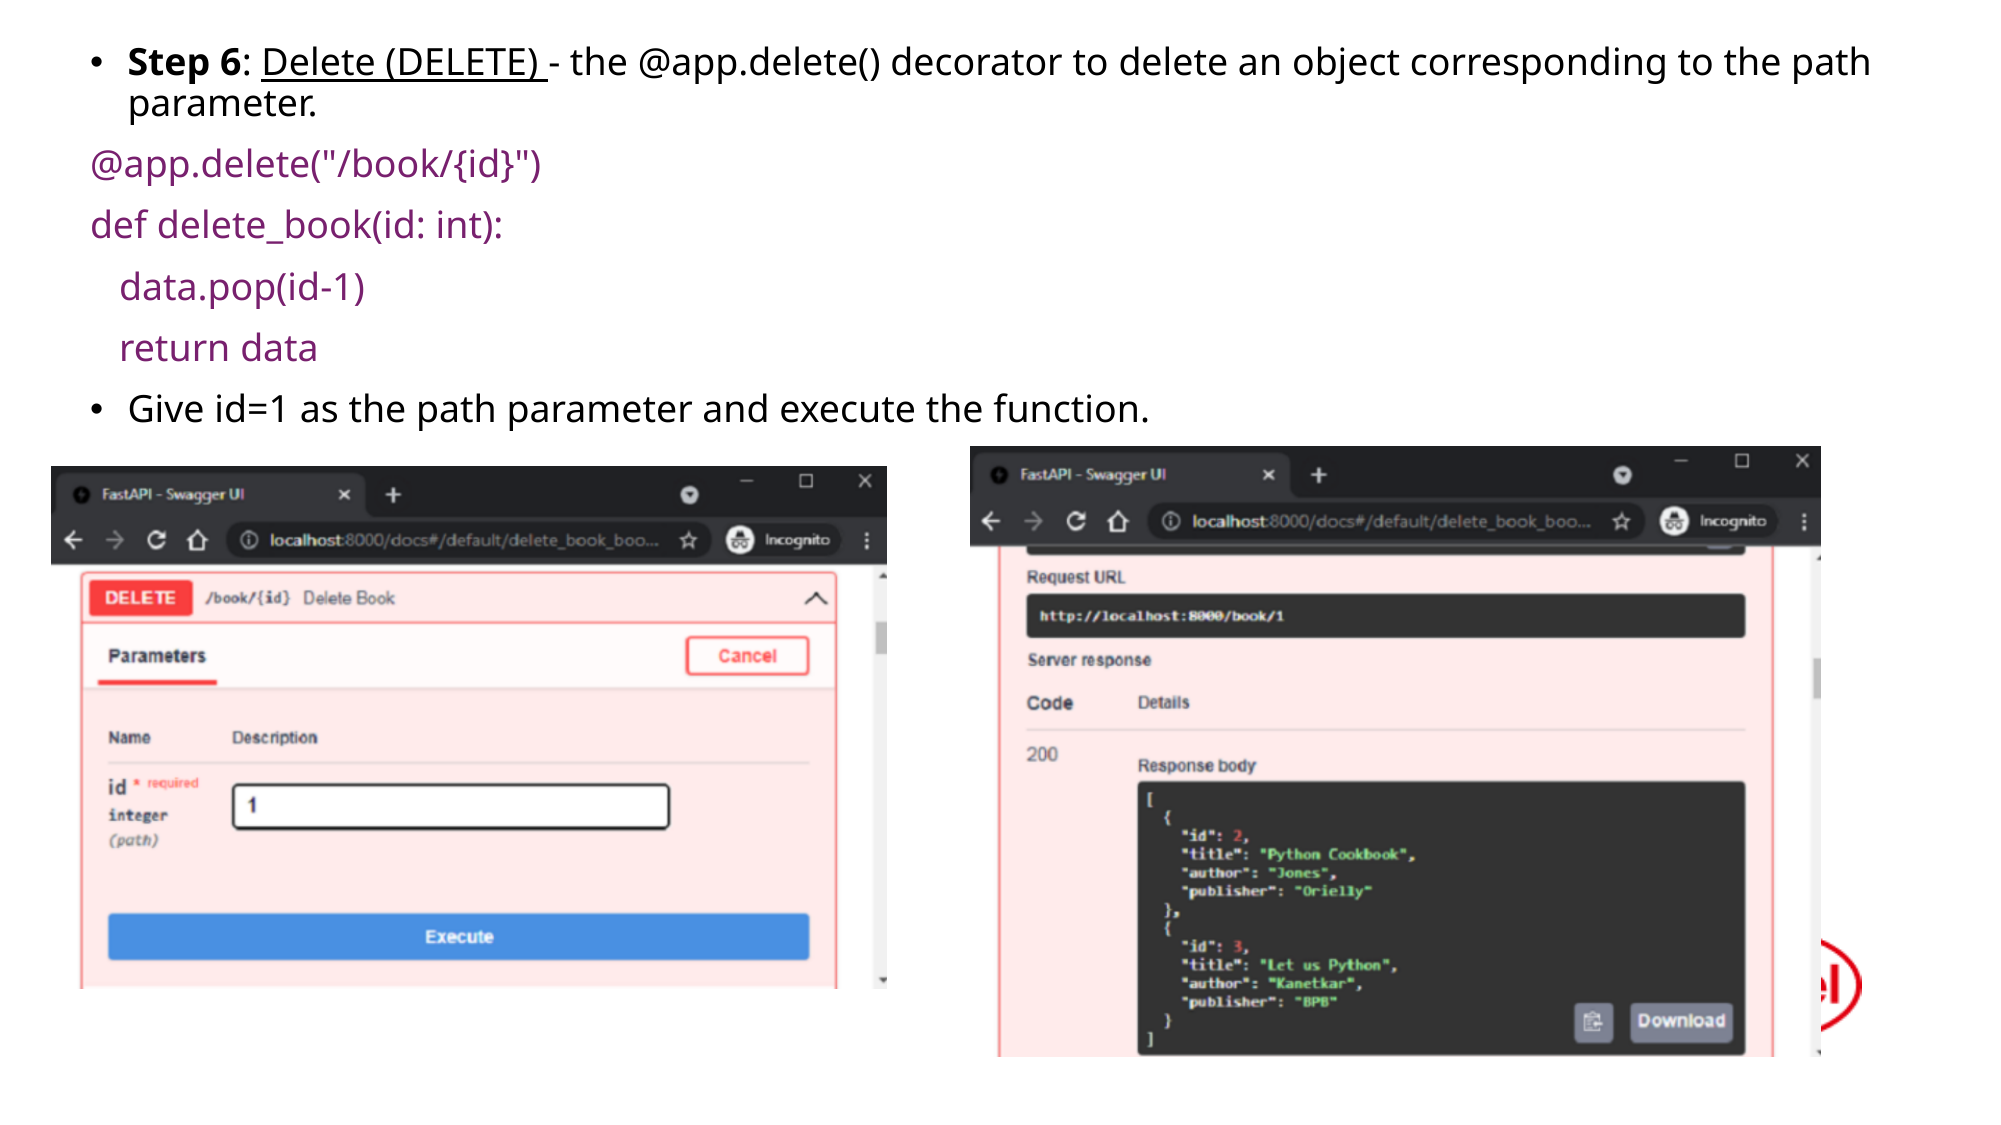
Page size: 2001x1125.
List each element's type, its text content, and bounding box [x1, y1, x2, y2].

picture [50, 465, 888, 989]
picture [970, 445, 1822, 1058]
list Step 6: Delete (DELETE) - the @app.delete() decorator to delete an object corresponding to the path parameter. @app.delete("/book/{id}") def delete_book(id: int): data.pop(id-1) return data Give id=1 as the path parameter and execute the function. [75, 36, 1905, 1079]
